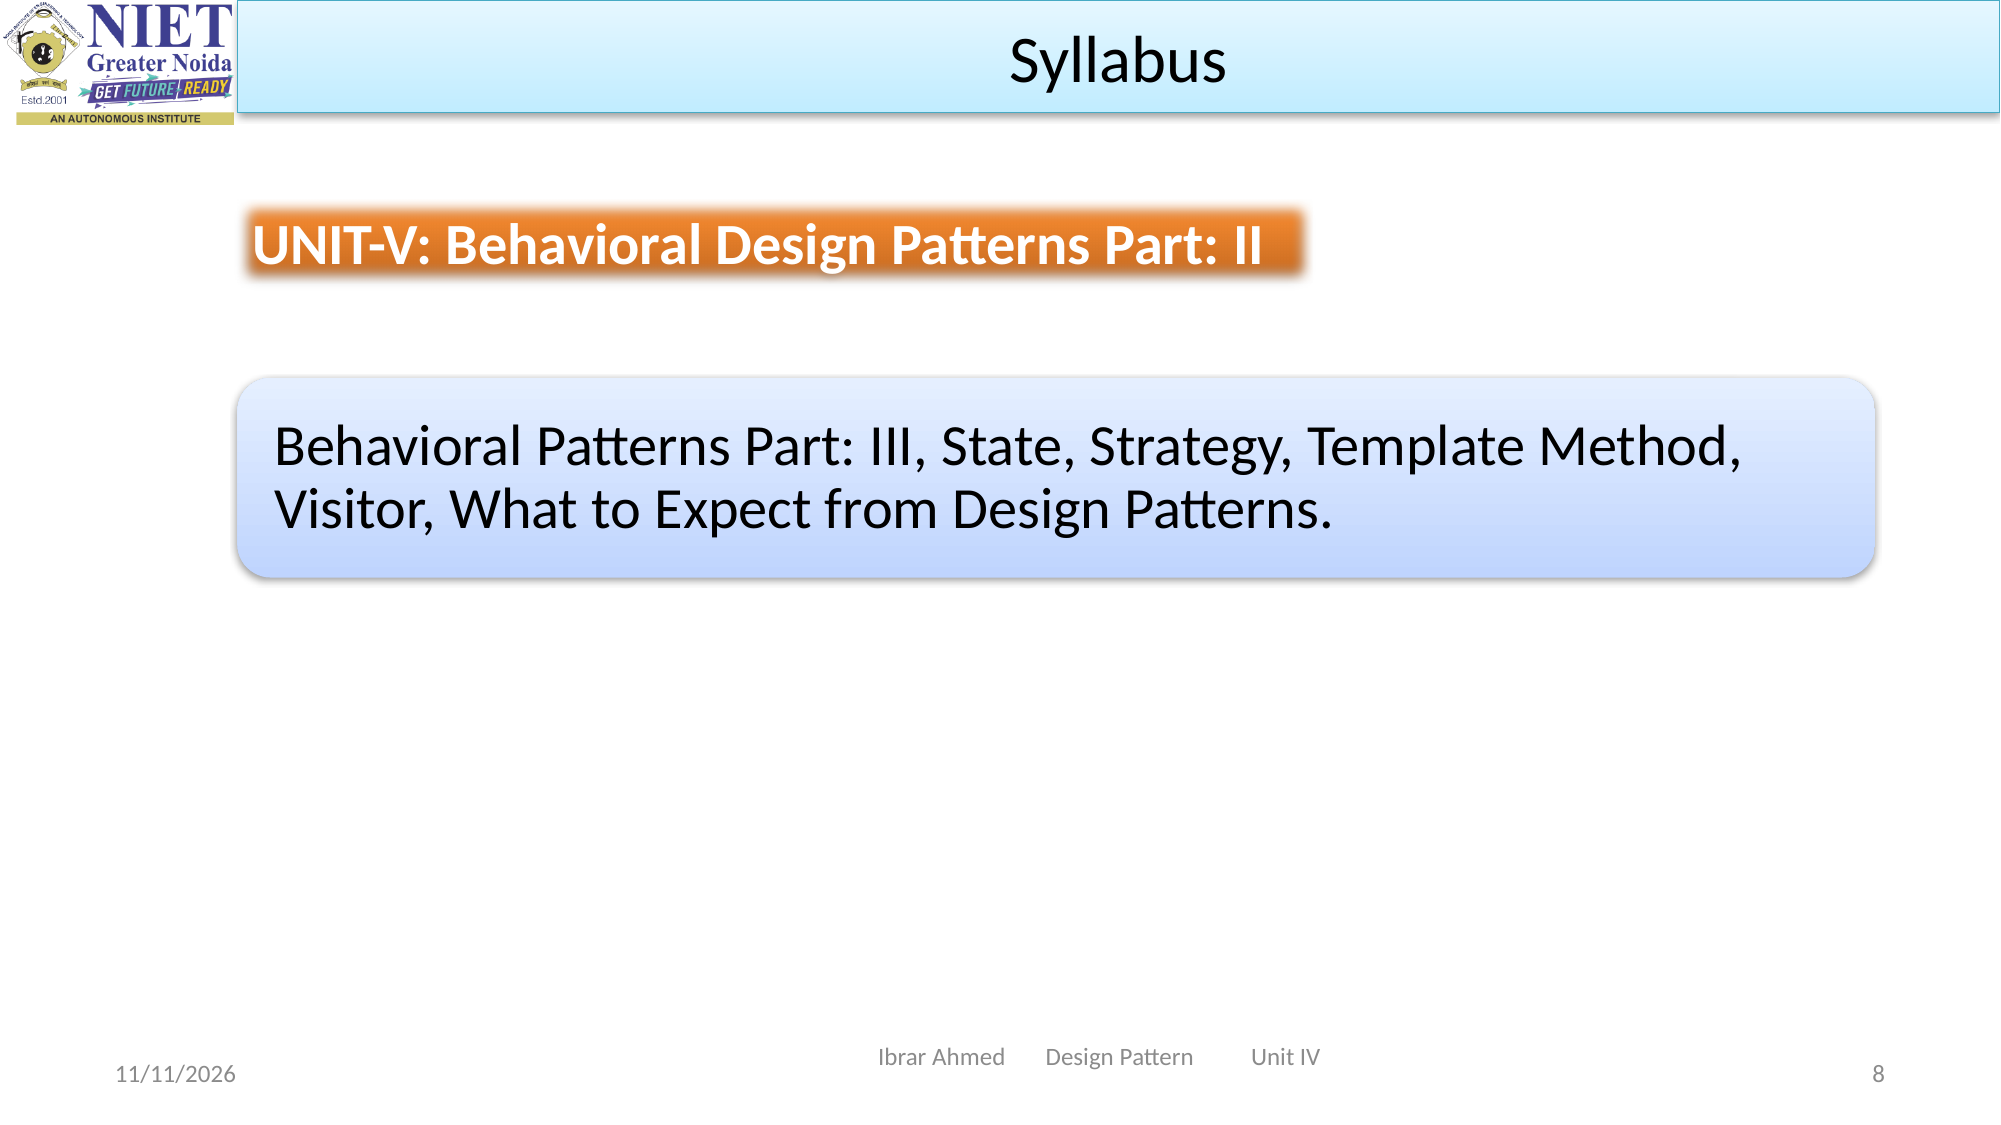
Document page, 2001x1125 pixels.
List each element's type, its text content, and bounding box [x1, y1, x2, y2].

picture [3, 2, 234, 125]
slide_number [99, 1042, 567, 1103]
text_box Syllabus [237, 0, 2000, 113]
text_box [237, 274, 1876, 595]
footer Ibrar Ahmed Design Pattern Unit IV [712, 1025, 1488, 1085]
slide_number 8 [1433, 1042, 1900, 1103]
text_box UNIT-V: Behavioral Design Patterns Part: II [259, 221, 1293, 264]
